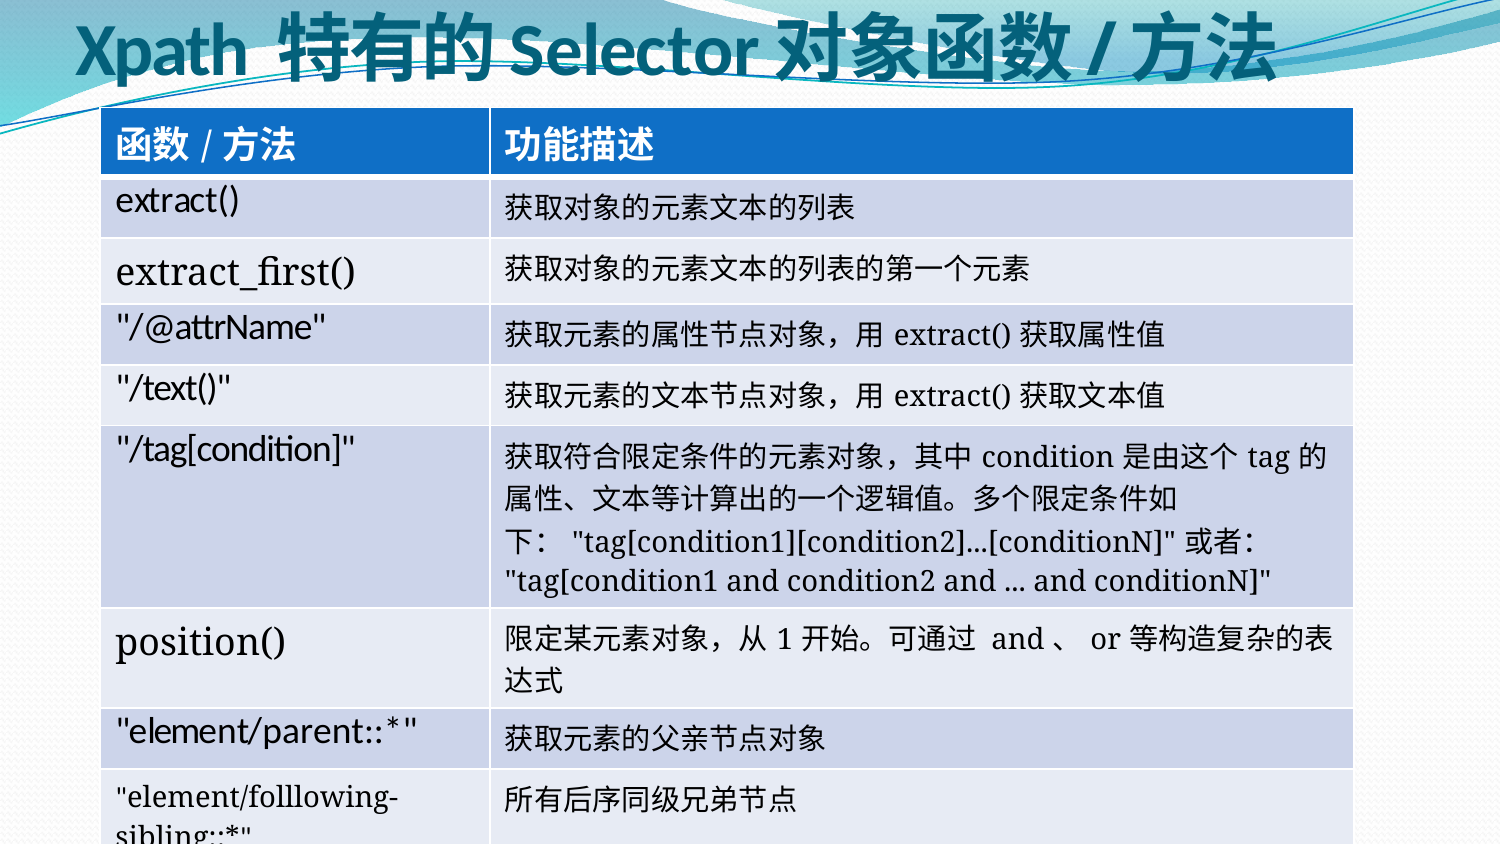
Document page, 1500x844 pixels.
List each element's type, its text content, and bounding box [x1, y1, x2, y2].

table_cell "/@attrName" [101, 305, 489, 364]
table_cell 限定某元素对象，从1开始。可通过 and、or等构造复杂的表达式 [491, 609, 1353, 707]
table_cell "element/parent::*" [101, 709, 489, 768]
table_cell position() [101, 609, 489, 707]
table_cell "element/folllowing-sibling::*" [101, 770, 489, 844]
table_header 函数/方法 [101, 108, 489, 174]
table_cell extract() [101, 180, 489, 237]
table_cell 获取元素的父亲节点对象 [491, 709, 1353, 768]
table_cell 获取元素的文本节点对象，用extract()获取文本值 [491, 366, 1353, 425]
table_cell 获取符合限定条件的元素对象，其中condition是由这个tag的属性、文本等计算出的一个逻辑值。多个限定条件如下："tag[condition1][condition2]...[conditionN]"或者： "tag[condition1 and condition2 and ... and conditionN]" [491, 426, 1353, 607]
table_cell "/text()" [101, 366, 489, 425]
table_cell 所有后序同级兄弟节点 [491, 770, 1353, 844]
table_header 功能描述 [491, 108, 1353, 174]
table_cell 获取对象的元素文本的列表的第一个元素 [491, 239, 1353, 303]
table_cell 获取元素的属性节点对象，用extract()获取属性值 [491, 305, 1353, 364]
table_cell "/tag[condition]" [101, 426, 489, 607]
text_box Xpath 特有的Selector对象函数/方法 [74, 0, 1425, 90]
table_cell extract_first() [101, 239, 489, 303]
table_cell 获取对象的元素文本的列表 [491, 180, 1353, 237]
